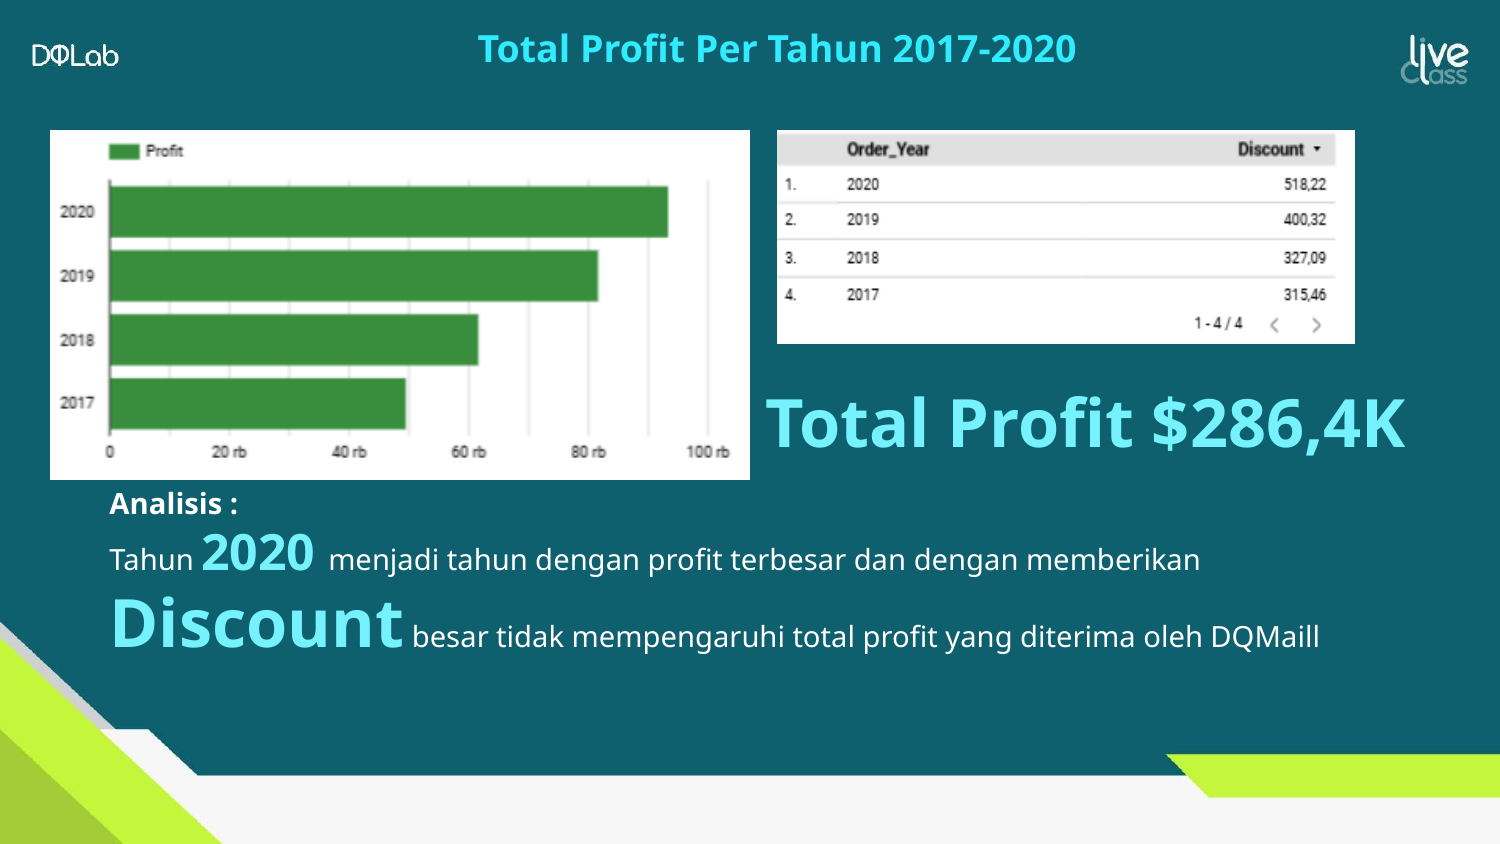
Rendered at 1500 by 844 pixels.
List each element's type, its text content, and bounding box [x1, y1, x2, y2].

text_box Total Profit $286,4K [754, 373, 1451, 469]
text_box Analisis : Tahun 2020 menjadi tahun dengan profit terbesar dan dengan memberikan Discount besar tidak mempengaruhi total profit yang diterima oleh DQMaill [94, 478, 1500, 773]
picture [0, 0, 1500, 844]
text_box Total Profit Per Tahun 2017-2020 [239, 17, 1316, 78]
